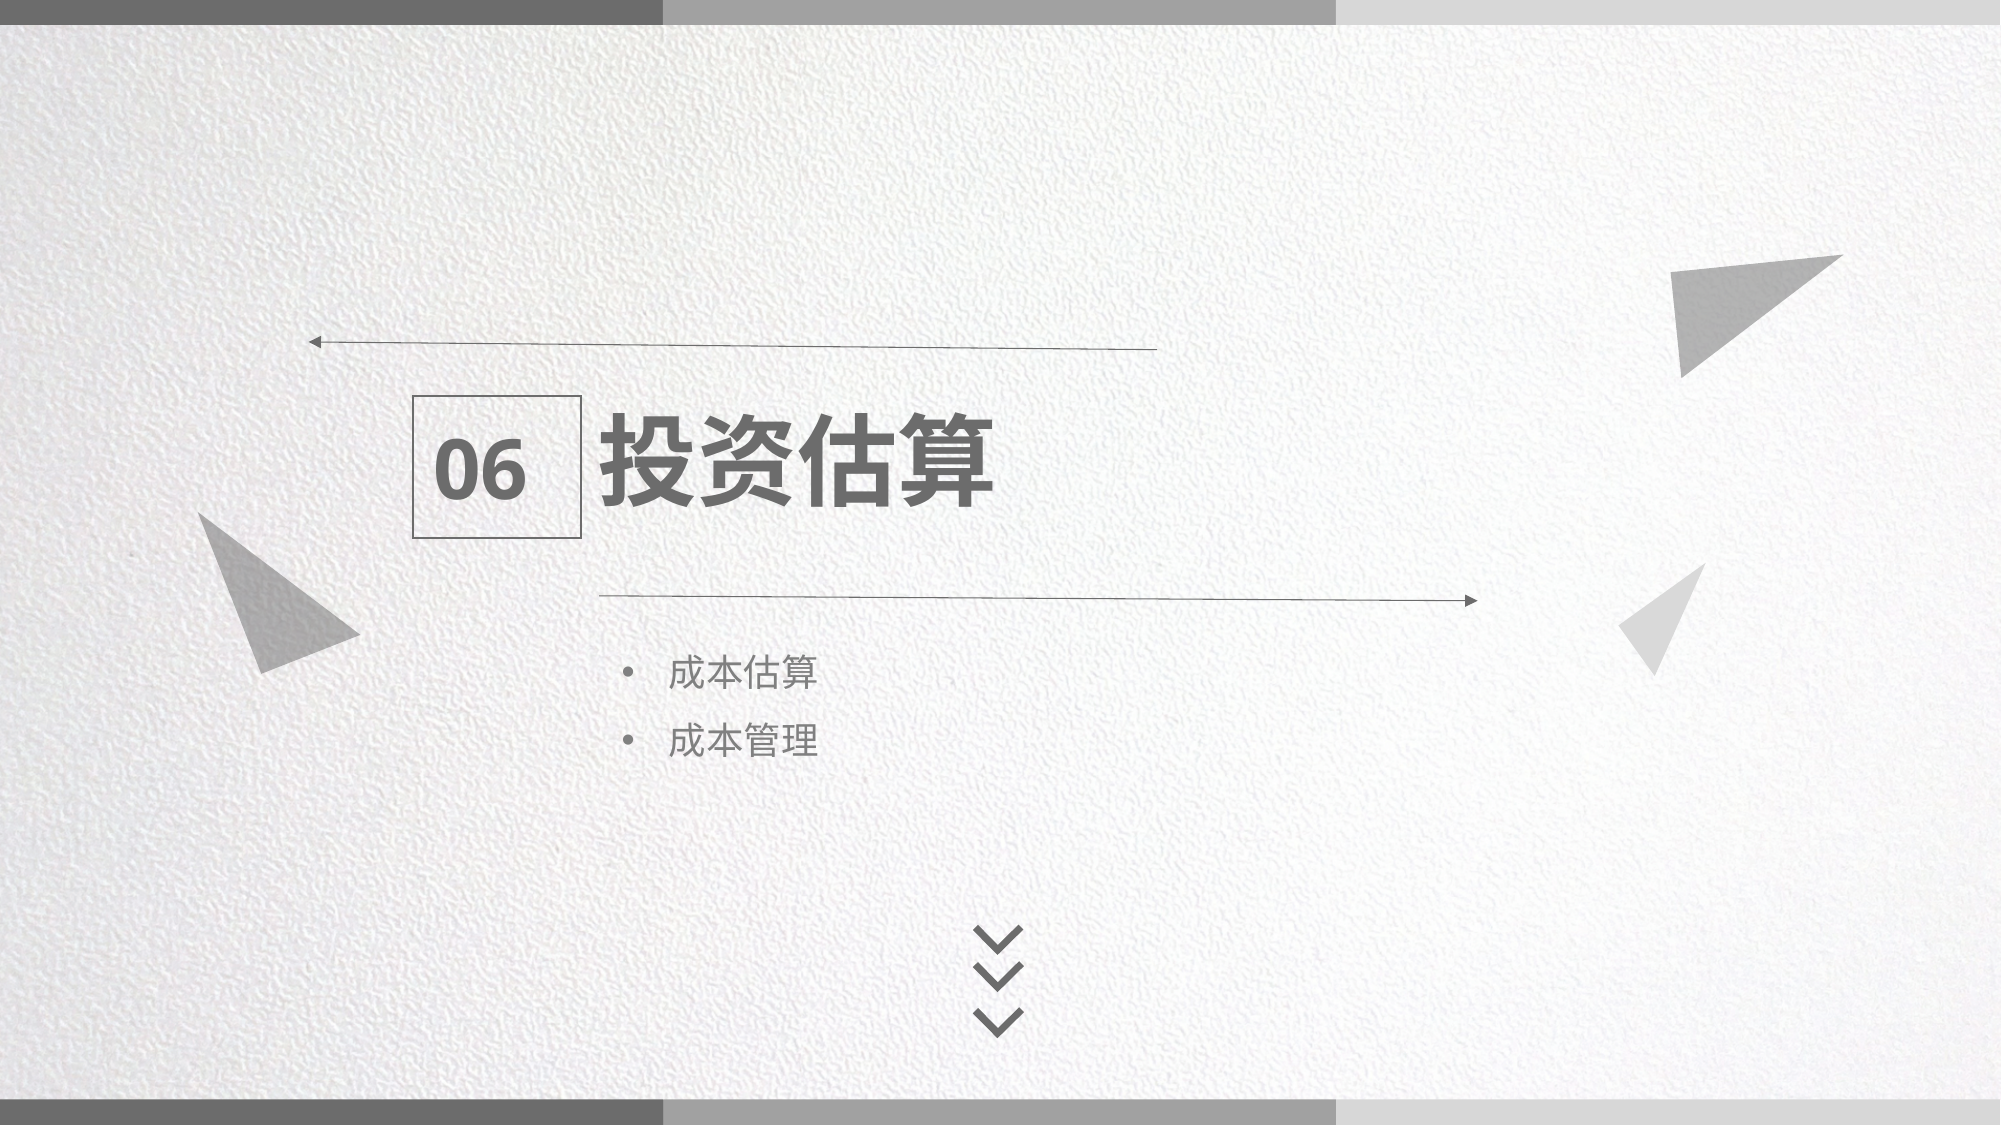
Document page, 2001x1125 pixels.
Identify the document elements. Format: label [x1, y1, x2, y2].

picture [0, 25, 2001, 1100]
text_box [599, 595, 1478, 601]
text_box [308, 341, 1158, 350]
text_box [1335, 0, 2000, 25]
text_box [662, 0, 1335, 25]
text_box [0, 0, 662, 25]
text_box [979, 912, 1017, 1031]
text_box [412, 396, 581, 627]
text_box [1335, 1100, 2000, 1125]
text_box [662, 1100, 1335, 1125]
text_box [0, 1100, 662, 1125]
